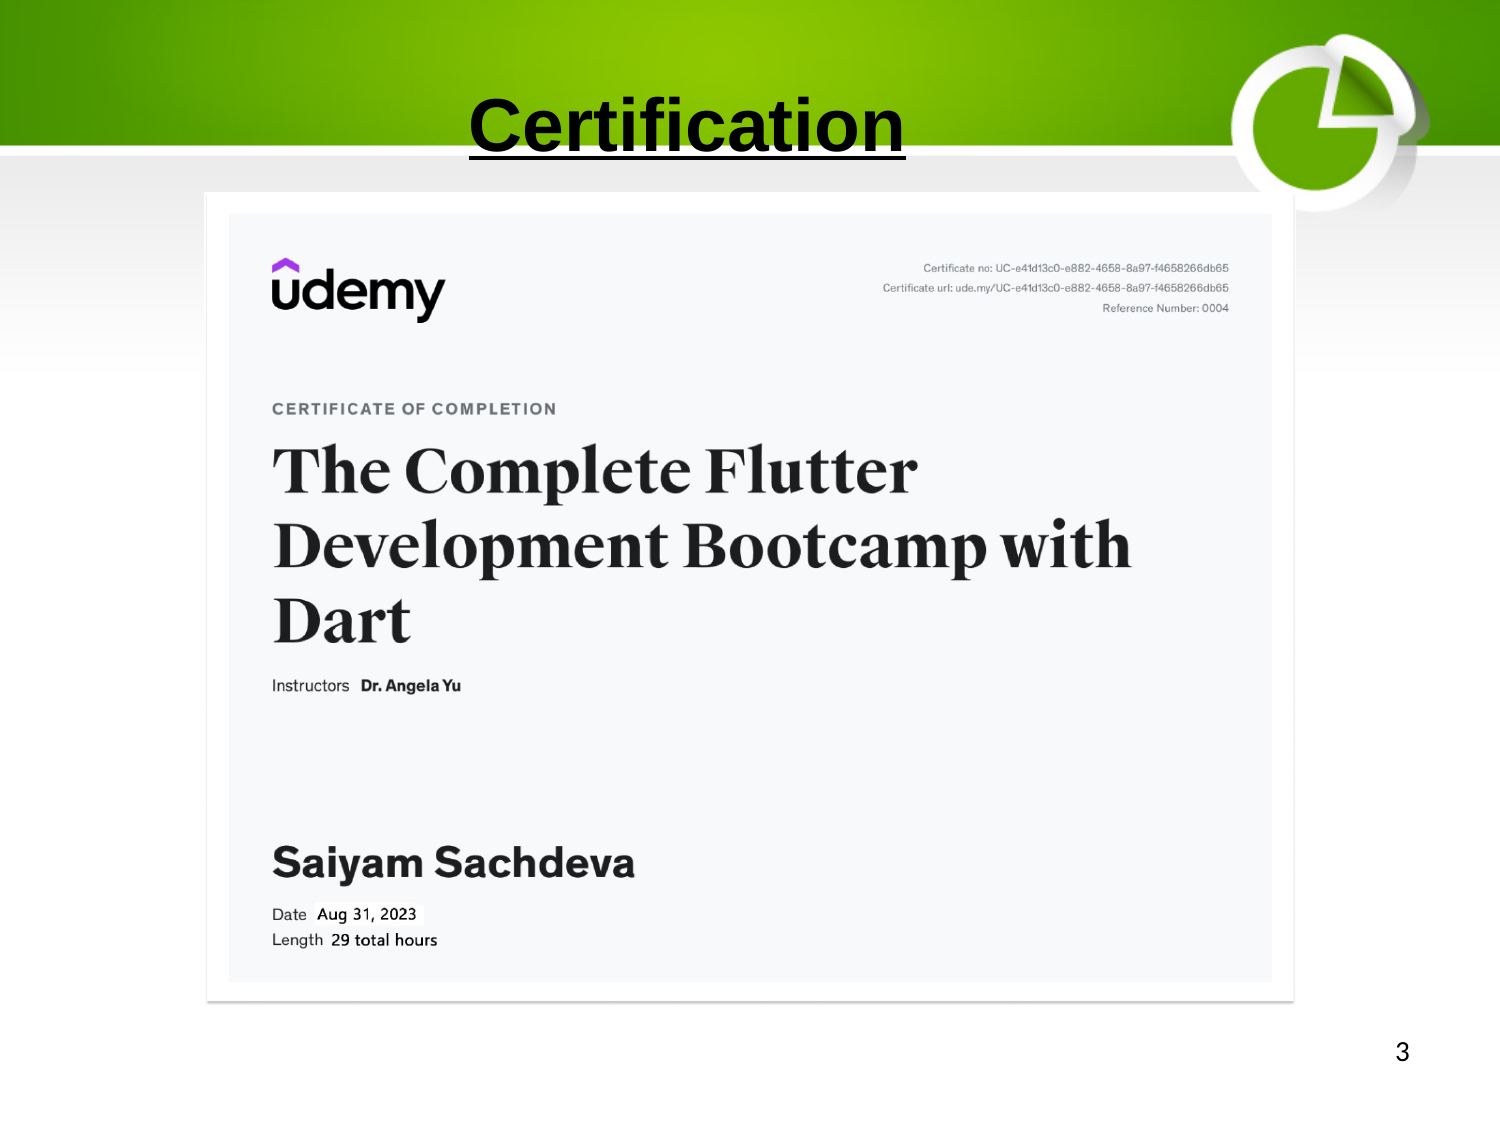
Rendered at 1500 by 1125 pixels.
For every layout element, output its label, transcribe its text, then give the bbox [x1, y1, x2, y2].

title Certification [49, 49, 1326, 193]
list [204, 192, 1296, 1006]
picture [0, 0, 1500, 1125]
slide_number 3 [1074, 1024, 1425, 1103]
